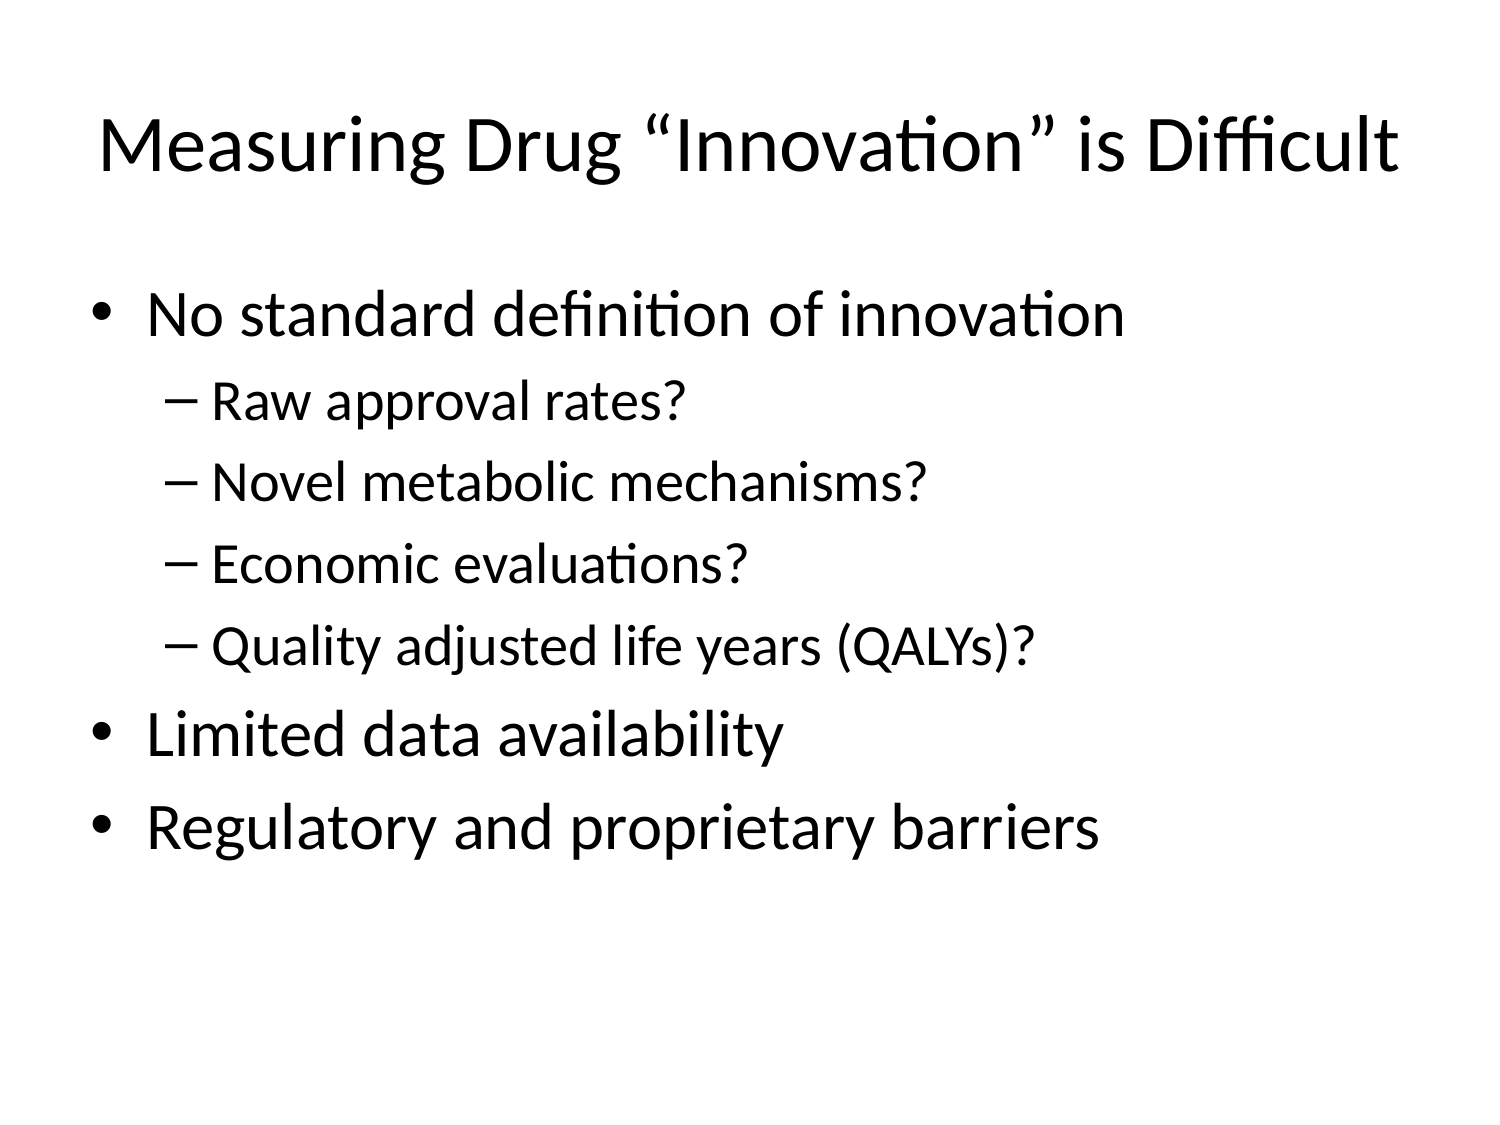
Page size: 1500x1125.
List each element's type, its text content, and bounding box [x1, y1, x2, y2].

list No standard definition of innovation Raw approval rates? Novel metabolic mechanisms? Economic evaluations? Quality adjusted life years (QALYs)? Limited data availability Regulatory and proprietary barriers [75, 262, 1425, 1005]
title Measuring Drug “Innovation” is Difficult [75, 45, 1425, 233]
